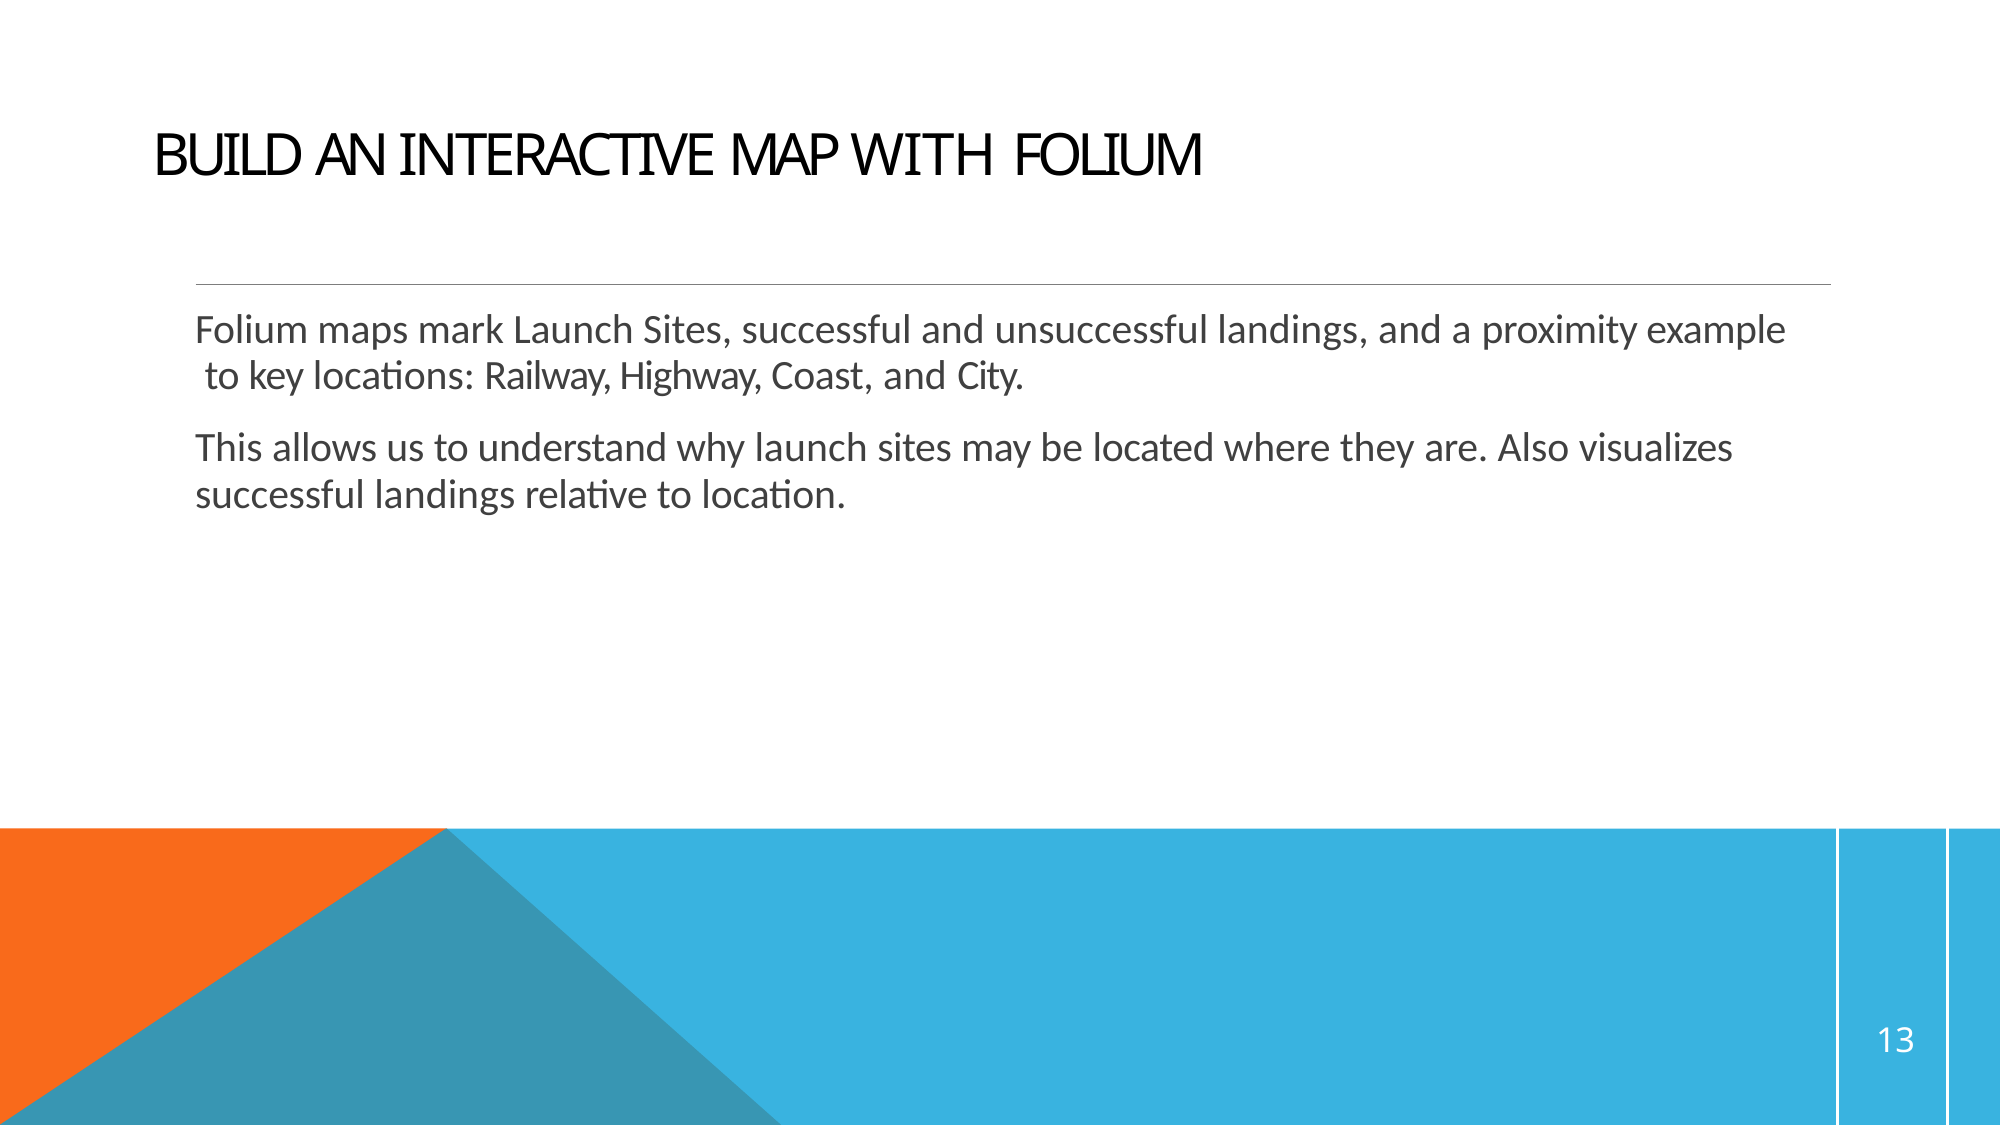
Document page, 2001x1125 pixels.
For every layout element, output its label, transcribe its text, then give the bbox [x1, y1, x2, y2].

text_box Folium maps mark Launch Sites, successful and unsuccessful landings, and a proximity example to key locations: Railway, Highway, Coast, and City. This allows us to understand why launch sites may be located where they are. Also visualizes successful landings relative to location. [192, 299, 1795, 518]
title Build an interactive map with Folium [150, 56, 1584, 247]
slide_number 13 [1836, 726, 1949, 1125]
